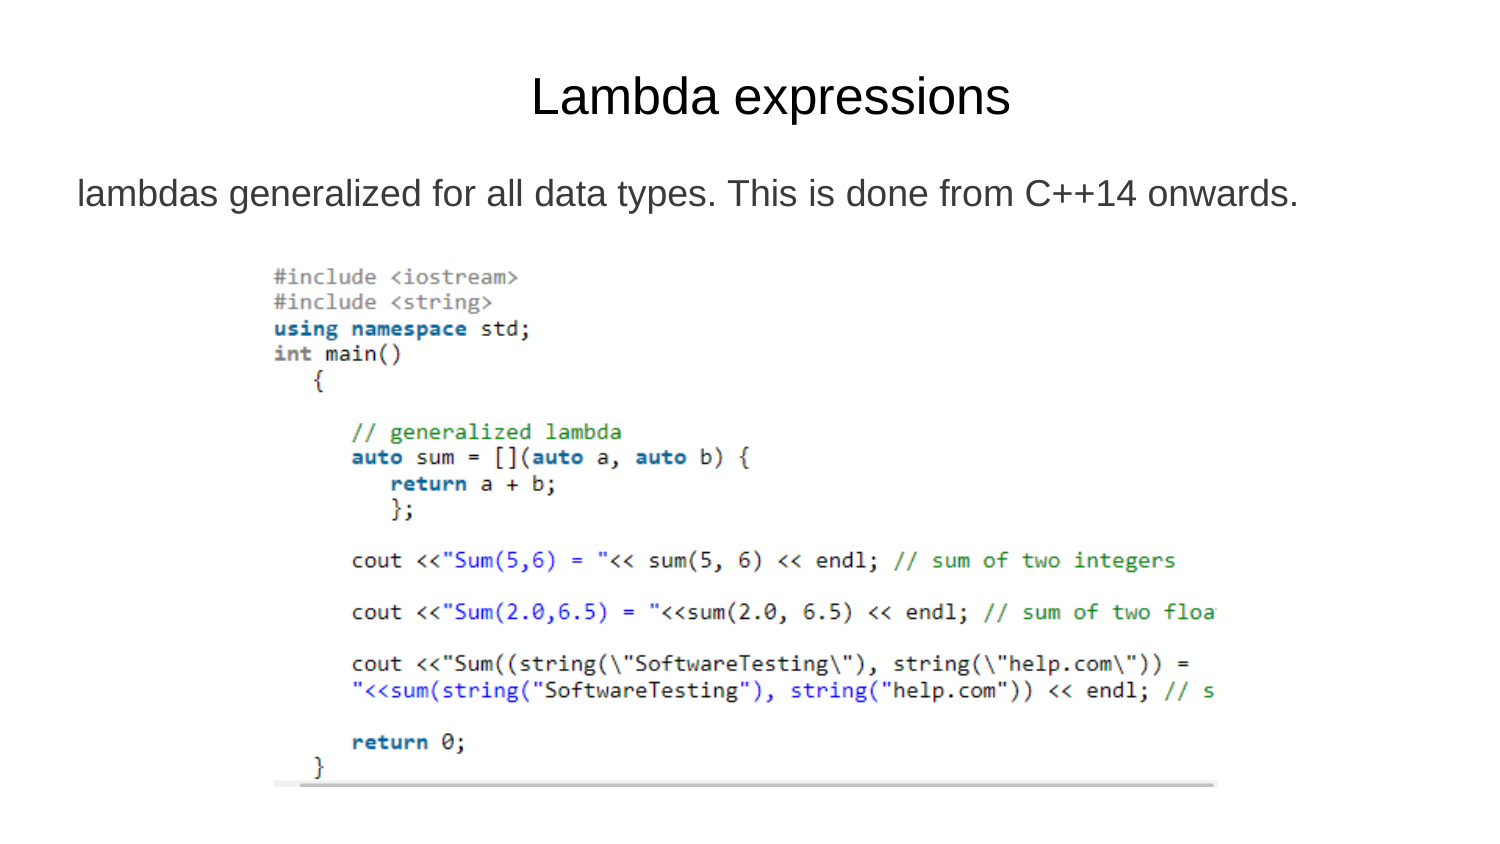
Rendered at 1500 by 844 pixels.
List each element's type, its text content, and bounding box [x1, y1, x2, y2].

title Lambda expressions [76, 48, 1474, 142]
picture [251, 242, 1217, 787]
text_box lambdas generalized for all data types. This is done from C++14 onwards. [62, 154, 1460, 230]
